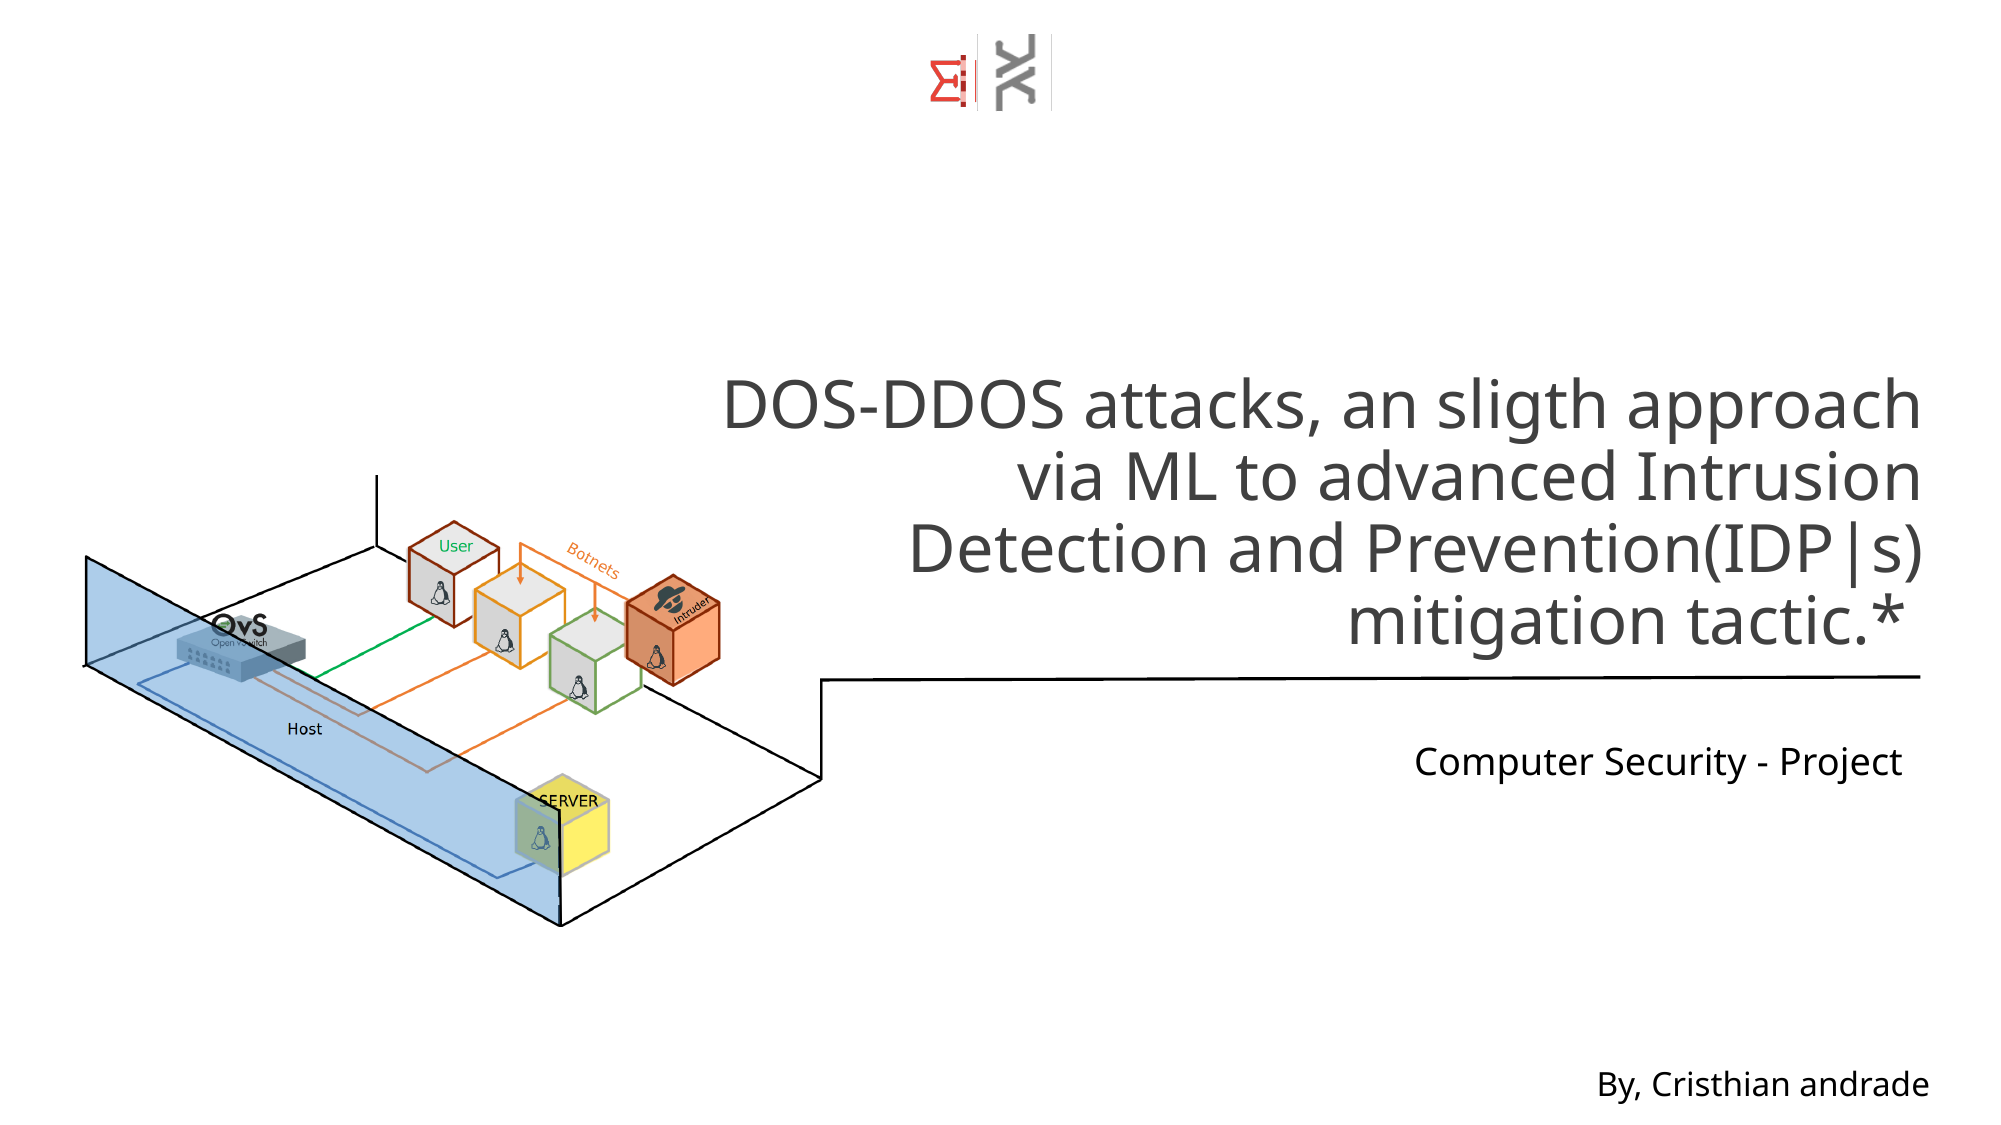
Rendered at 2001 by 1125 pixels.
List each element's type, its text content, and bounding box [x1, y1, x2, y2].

picture [18, 470, 828, 927]
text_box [820, 676, 1921, 680]
title DOS-DDOS attacks, an sligth approach via ML to advanced Intrusion Detection and Prevention(IDP|s) mitigation tactic.* [682, 274, 1941, 667]
text_box By, Cristhian andrade [1505, 1059, 1946, 1125]
subtitle Computer Security - Project [1398, 735, 1919, 818]
picture [930, 34, 1052, 112]
